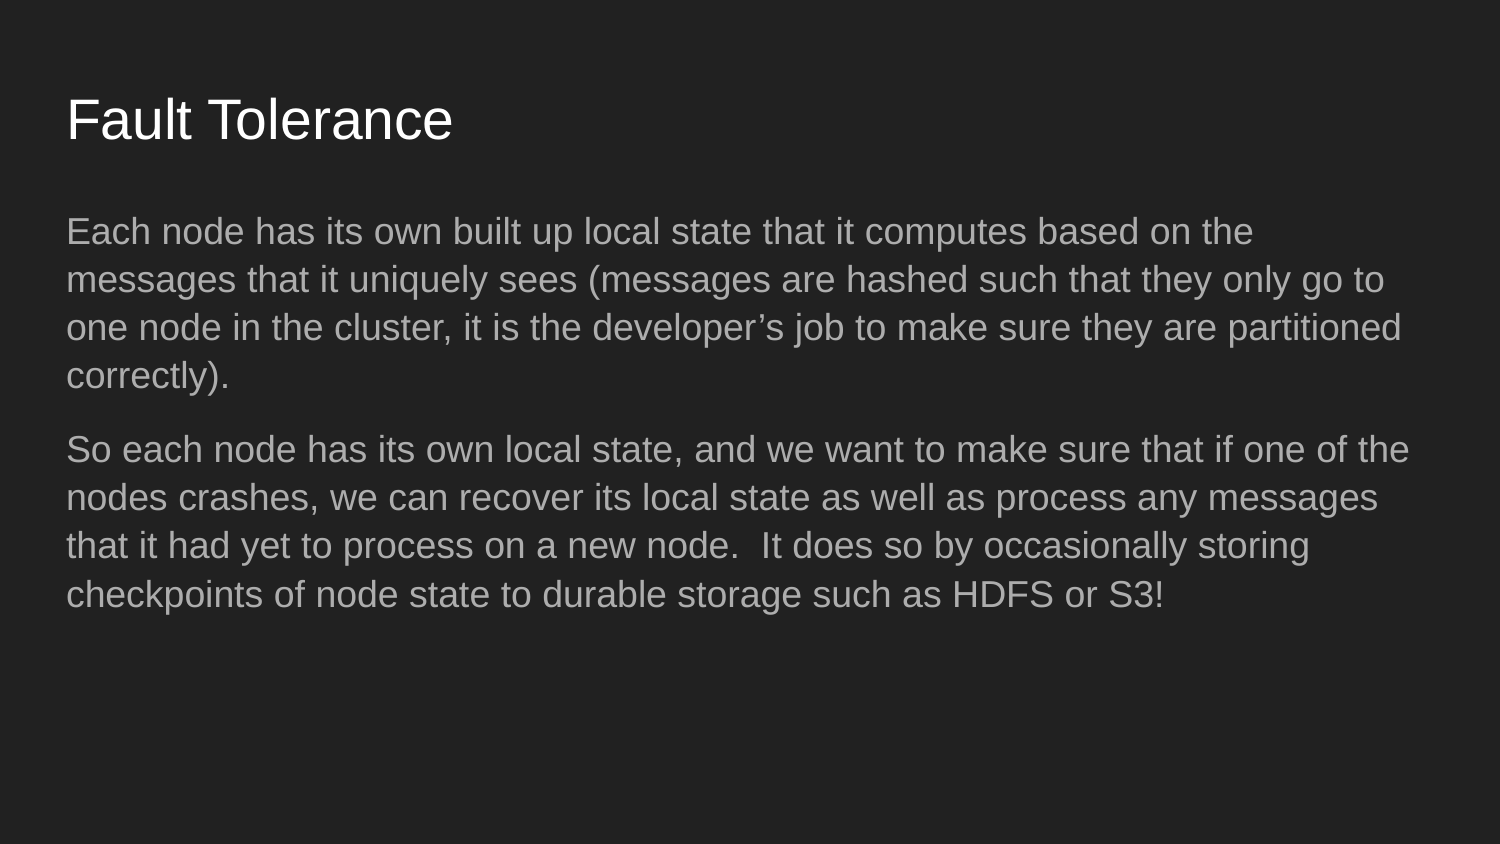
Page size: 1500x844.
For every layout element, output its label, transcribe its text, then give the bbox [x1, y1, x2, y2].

title Fault Tolerance [51, 72, 1449, 167]
list Each node has its own built up local state that it computes based on the messages that it uniquely sees (messages are hashed such that they only go to one node in the cluster, it is the developer’s job to make sure they are partitioned correctly). So each node has its own local state, and we want to make sure that if one of the nodes crashes, we can recover its local state as well as process any messages that it had yet to process on a new node. It does so by occasionally storing checkpoints of node state to durable storage such as HDFS or S3! [51, 189, 1449, 750]
